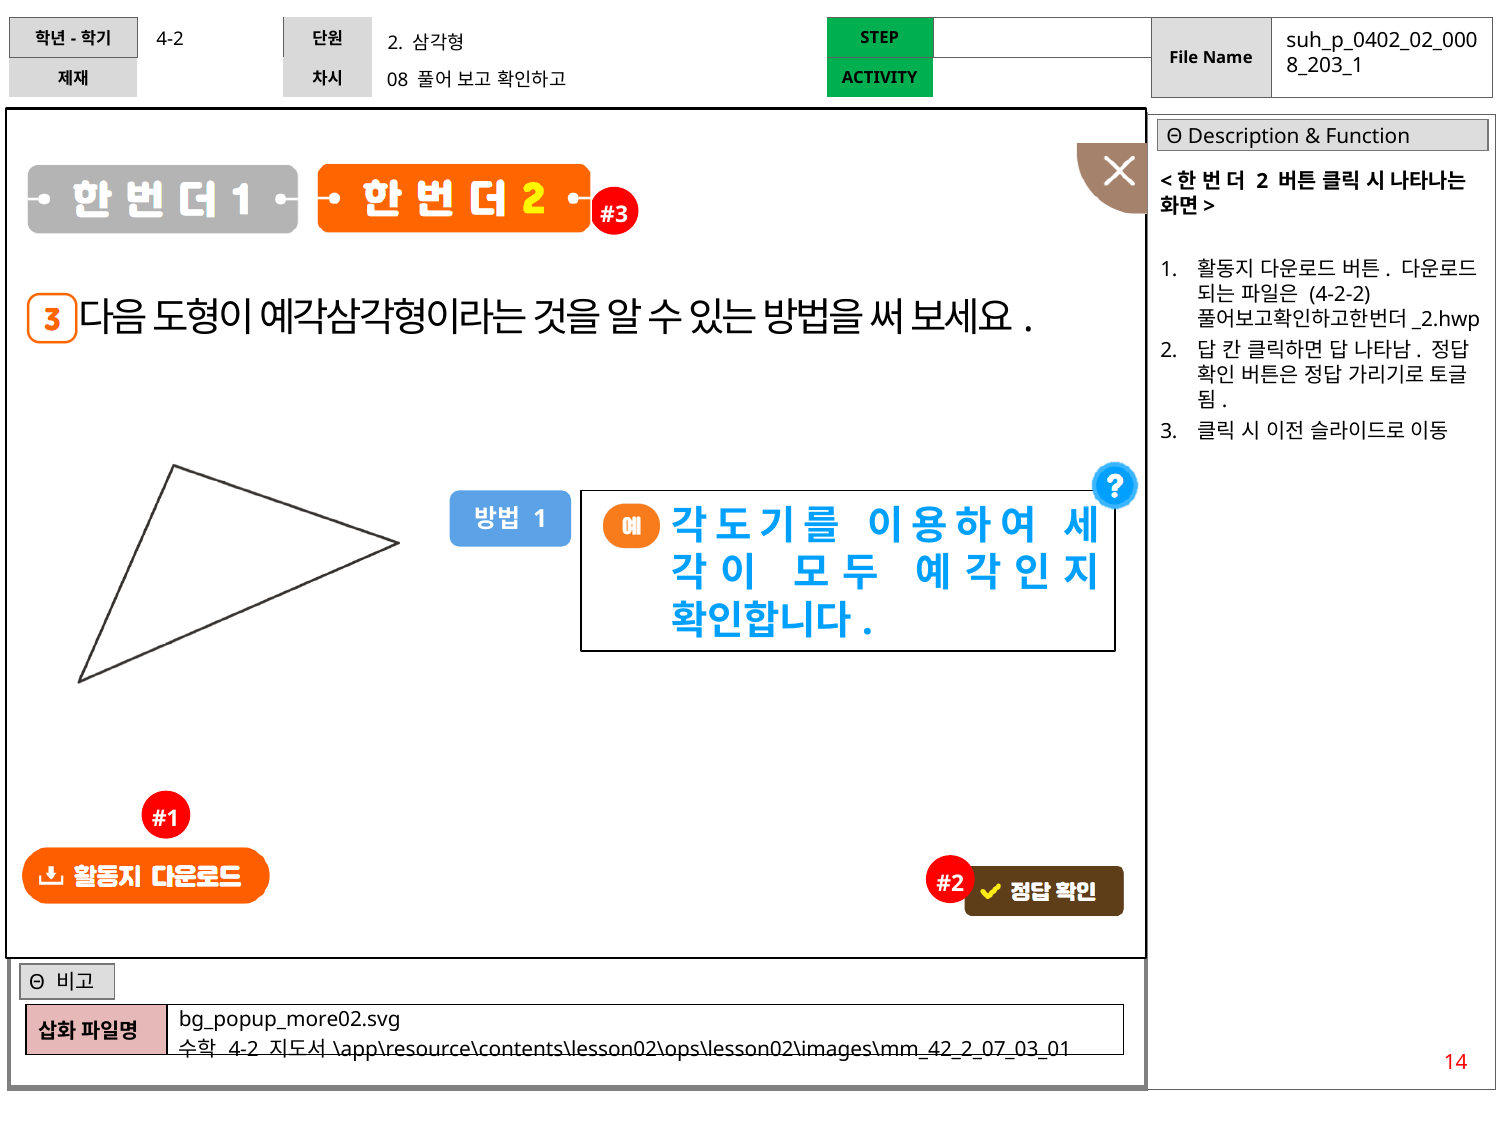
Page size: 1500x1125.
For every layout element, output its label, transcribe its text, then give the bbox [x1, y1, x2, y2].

text_box 08 풀어 보고 확인하고 [372, 60, 821, 96]
picture [24, 288, 80, 345]
text_box suh_p_0402_02_0008_203_1 [1271, 18, 1500, 84]
text_box #3 [597, 184, 641, 237]
text_box [4, 106, 1148, 960]
text_box 4-2 [141, 18, 284, 55]
text_box 각도기를 이용하여 세 각이 모두 예각인지 확인합니다. [581, 490, 1116, 652]
picture [314, 162, 593, 237]
text_box #1 [139, 788, 193, 839]
picture [600, 501, 661, 550]
picture [1085, 456, 1145, 516]
picture [963, 863, 1126, 918]
table_header Θ Description & Function [1158, 120, 1487, 150]
text_box <한 번 더 2 버튼 클릭 시 나타나는 화면> 활동지 다운로드 버튼. 다운로드 되는 파일은 (4-2-2)풀어보고확인하고한번더_2.hwp 답 칸 클릭하면 답 나타남. 정답 확인 버튼은 정답 가리기로 토글 됨. 클릭 시 이전 슬라이드로 이동 [1145, 160, 1500, 451]
table_header 삽화 파일명 [27, 1005, 166, 1054]
table_header bg_popup_more02.svg 수학 4-2 지도서\app\resource\contents\lesson02\ops\lesson02\images\mm_42_2_07_03_01 [168, 1005, 1123, 1054]
picture [41, 449, 415, 699]
text_box #2 [923, 853, 971, 906]
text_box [449, 490, 572, 547]
text_box 다음 도형이 예각삼각형이라는 것을 알 수 있는 방법을 써 보세요. [63, 284, 1150, 347]
picture [17, 840, 272, 912]
text_box 2. 삼각형 [372, 23, 828, 48]
picture [1074, 142, 1147, 215]
picture [21, 161, 301, 238]
